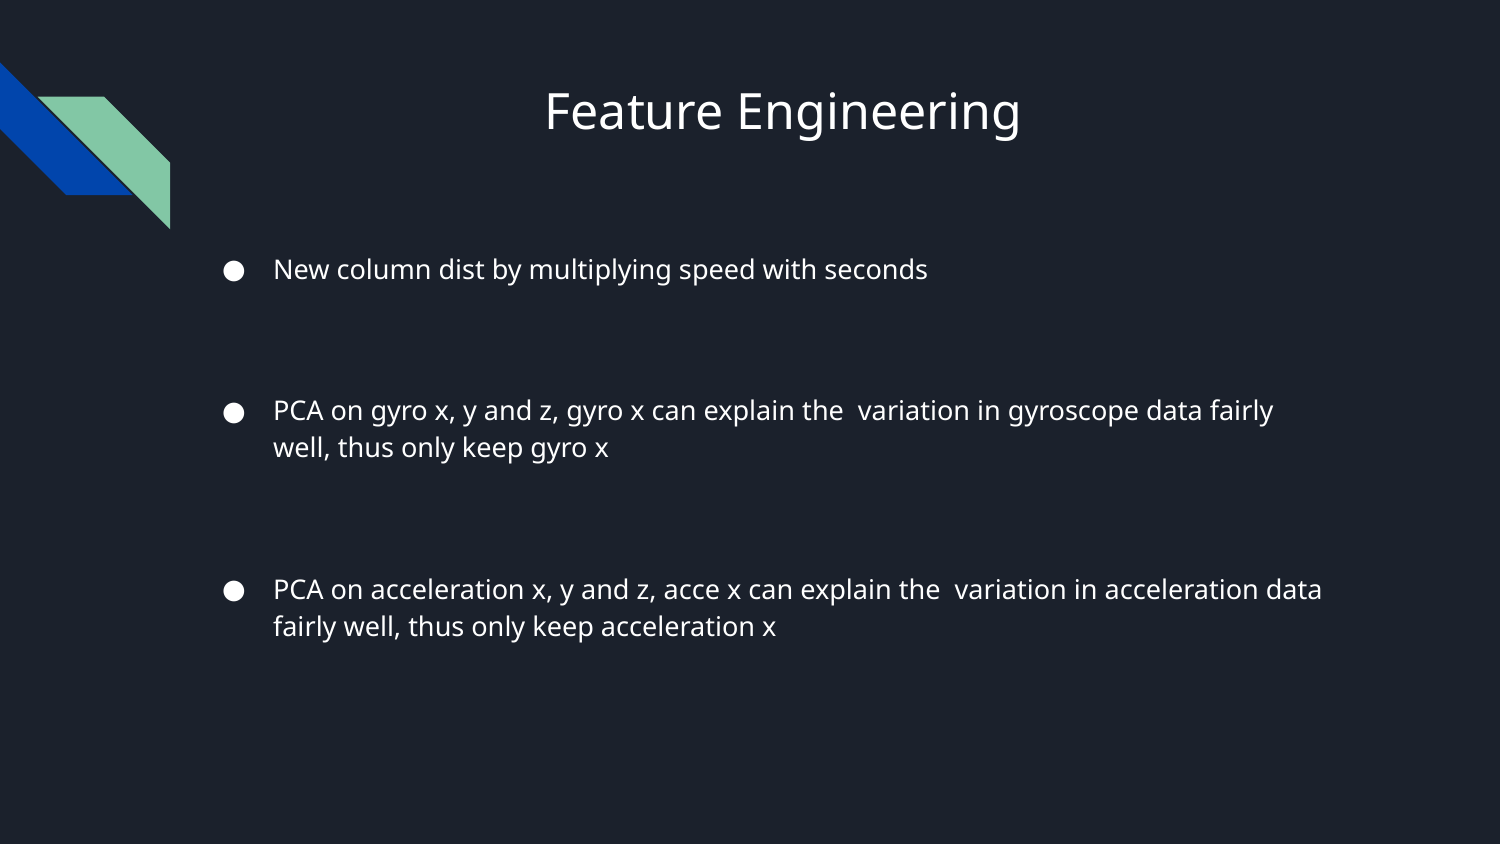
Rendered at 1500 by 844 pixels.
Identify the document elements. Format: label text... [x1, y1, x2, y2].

list New column dist by multiplying speed with seconds PCA on gyro x, y and z, gyro x can explain the variation in gyroscope data fairly well, thus only keep gyro x PCA on acceleration x, y and z, acce x can explain the variation in acceleration data fairly well, thus only keep acceleration x [183, 232, 1338, 710]
title Feature Engineering [212, 64, 1368, 215]
